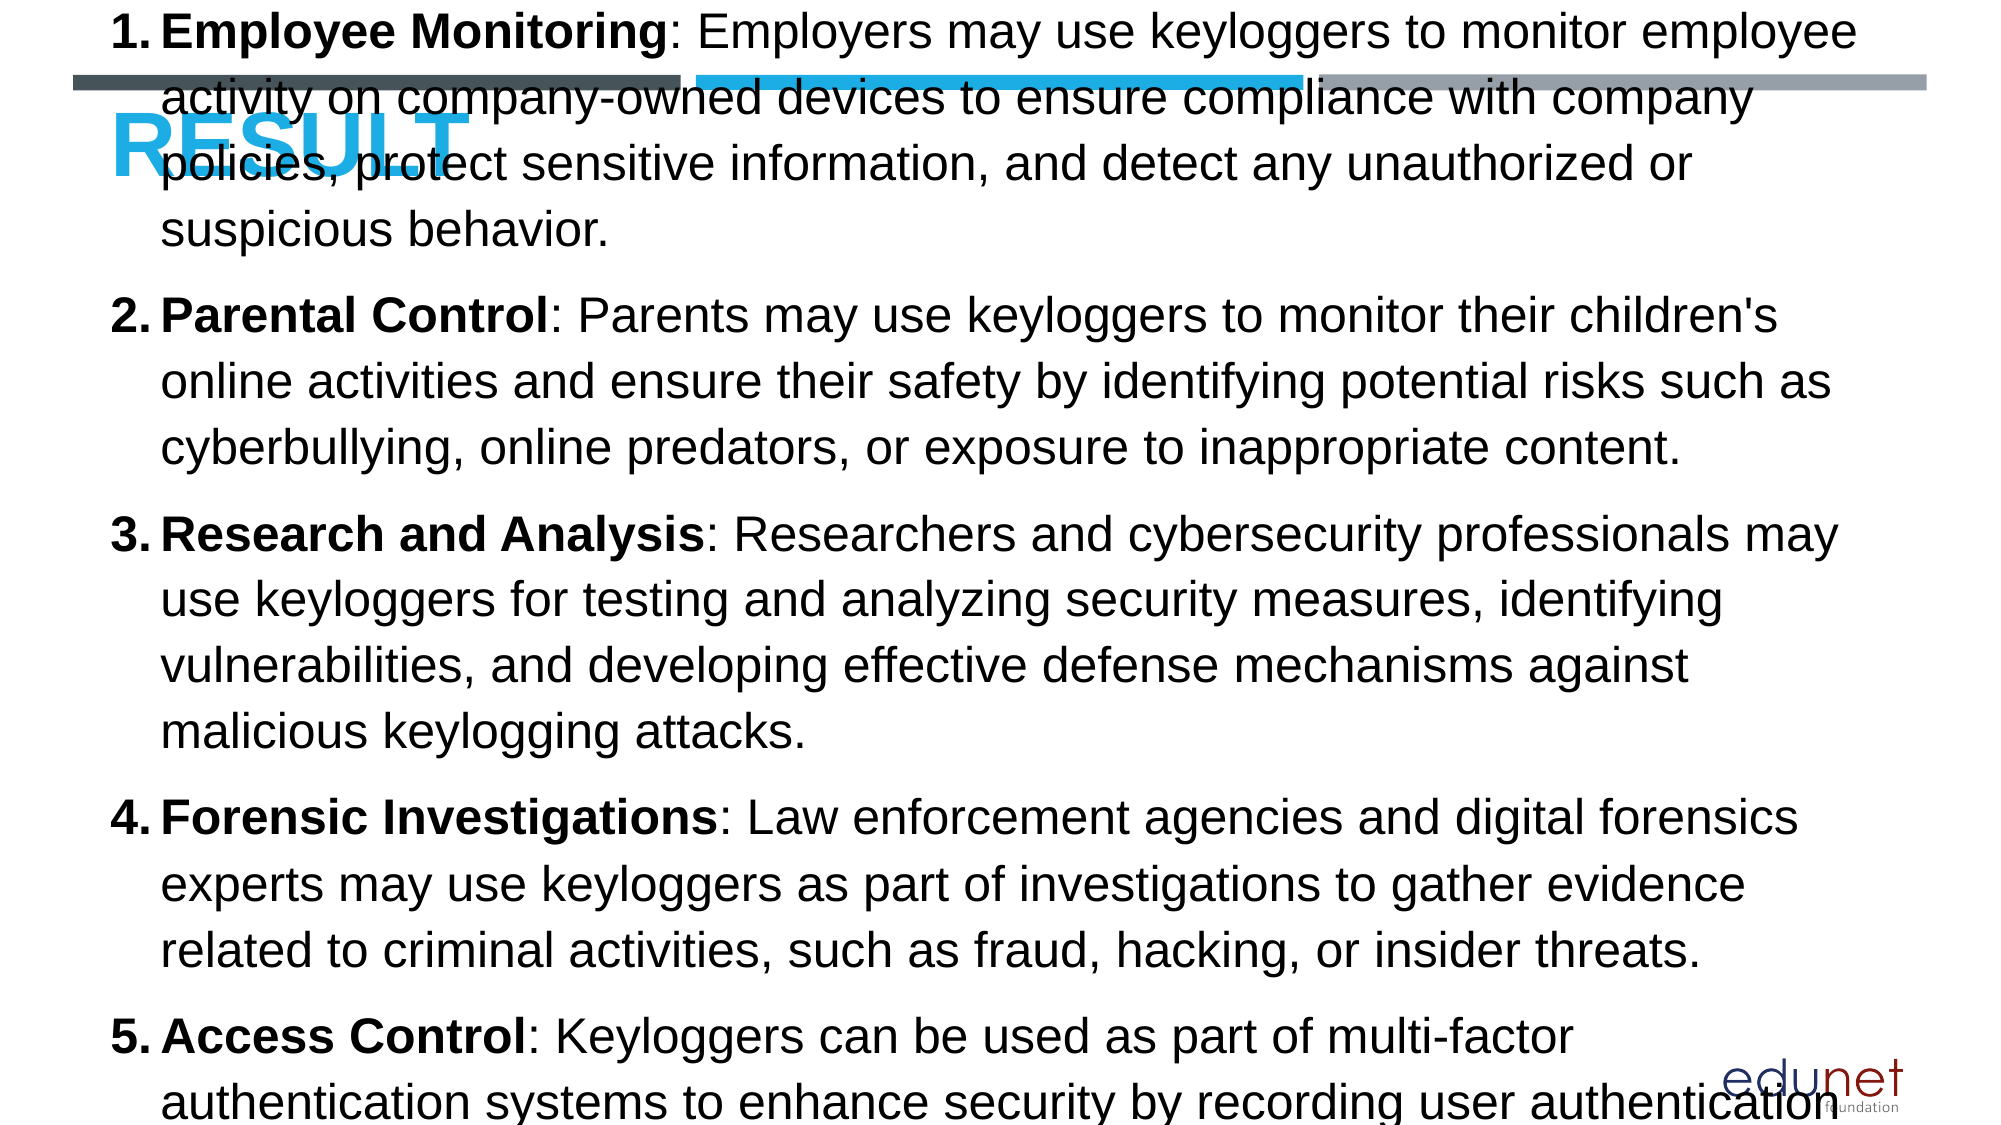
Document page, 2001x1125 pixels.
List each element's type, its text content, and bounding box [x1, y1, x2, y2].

title RESULT [94, 114, 1906, 203]
picture [1719, 1056, 1905, 1116]
list Employee Monitoring: Employers may use keyloggers to monitor employee activity on company-owned devices to ensure compliance with company policies, protect sensitive information, and detect any unauthorized or suspicious behavior. Parental Control: Parents may use keyloggers to monitor their children's online activities and ensure their safety by identifying potential risks such as cyberbullying, online predators, or exposure to inappropriate content. Research and Analysis: Researchers and cybersecurity professionals may use keyloggers for testing and analyzing security measures, identifying vulnerabilities, and developing effective defense mechanisms against malicious keylogging attacks. Forensic Investigations: Law enforcement agencies and digital forensics experts may use keyloggers as part of investigations to gather evidence related to criminal activities, such as fraud, hacking, or insider threats. Access Control: Keyloggers can be used as part of multi-factor authentication systems to enhance security by recording user authentication attempts and detecting unauthorized access attempts. [94, 213, 1906, 981]
